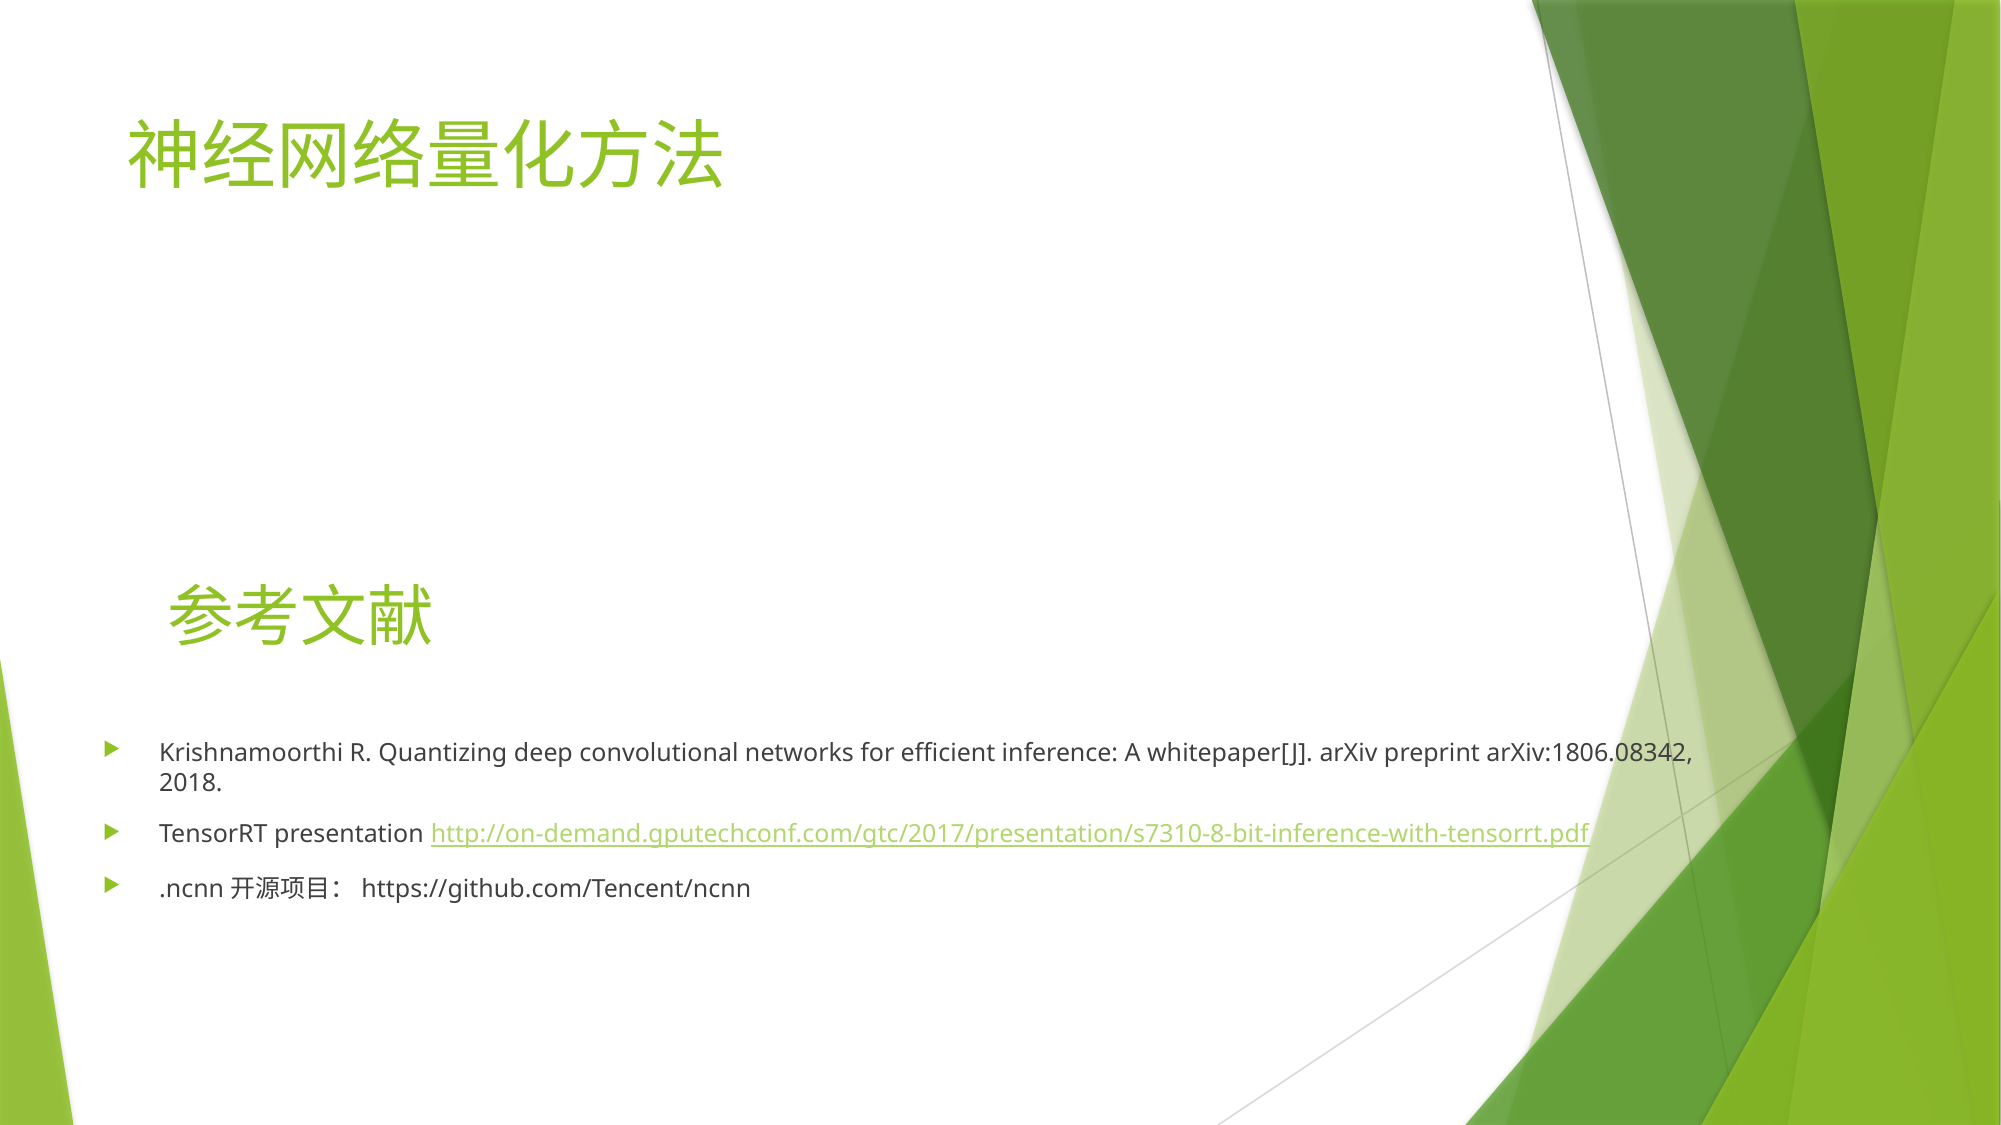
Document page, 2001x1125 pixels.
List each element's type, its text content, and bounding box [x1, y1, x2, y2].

text_box 神经网络量化方法 [111, 99, 1522, 317]
list Krishnamoorthi R. Quantizing deep convolutional networks for efficient inference: A whitepaper[J]. arXiv preprint arXiv:1806.08342, 2018. TensorRT presentation http://on-demand.gputechconf.com/gtc/2017/presentation/s7310-8-bit-inference-with-tensorrt.pdf .ncnn开源项目：https://github.com/Tencent/ncnn [87, 729, 1754, 952]
title 参考文献 [152, 566, 1563, 676]
